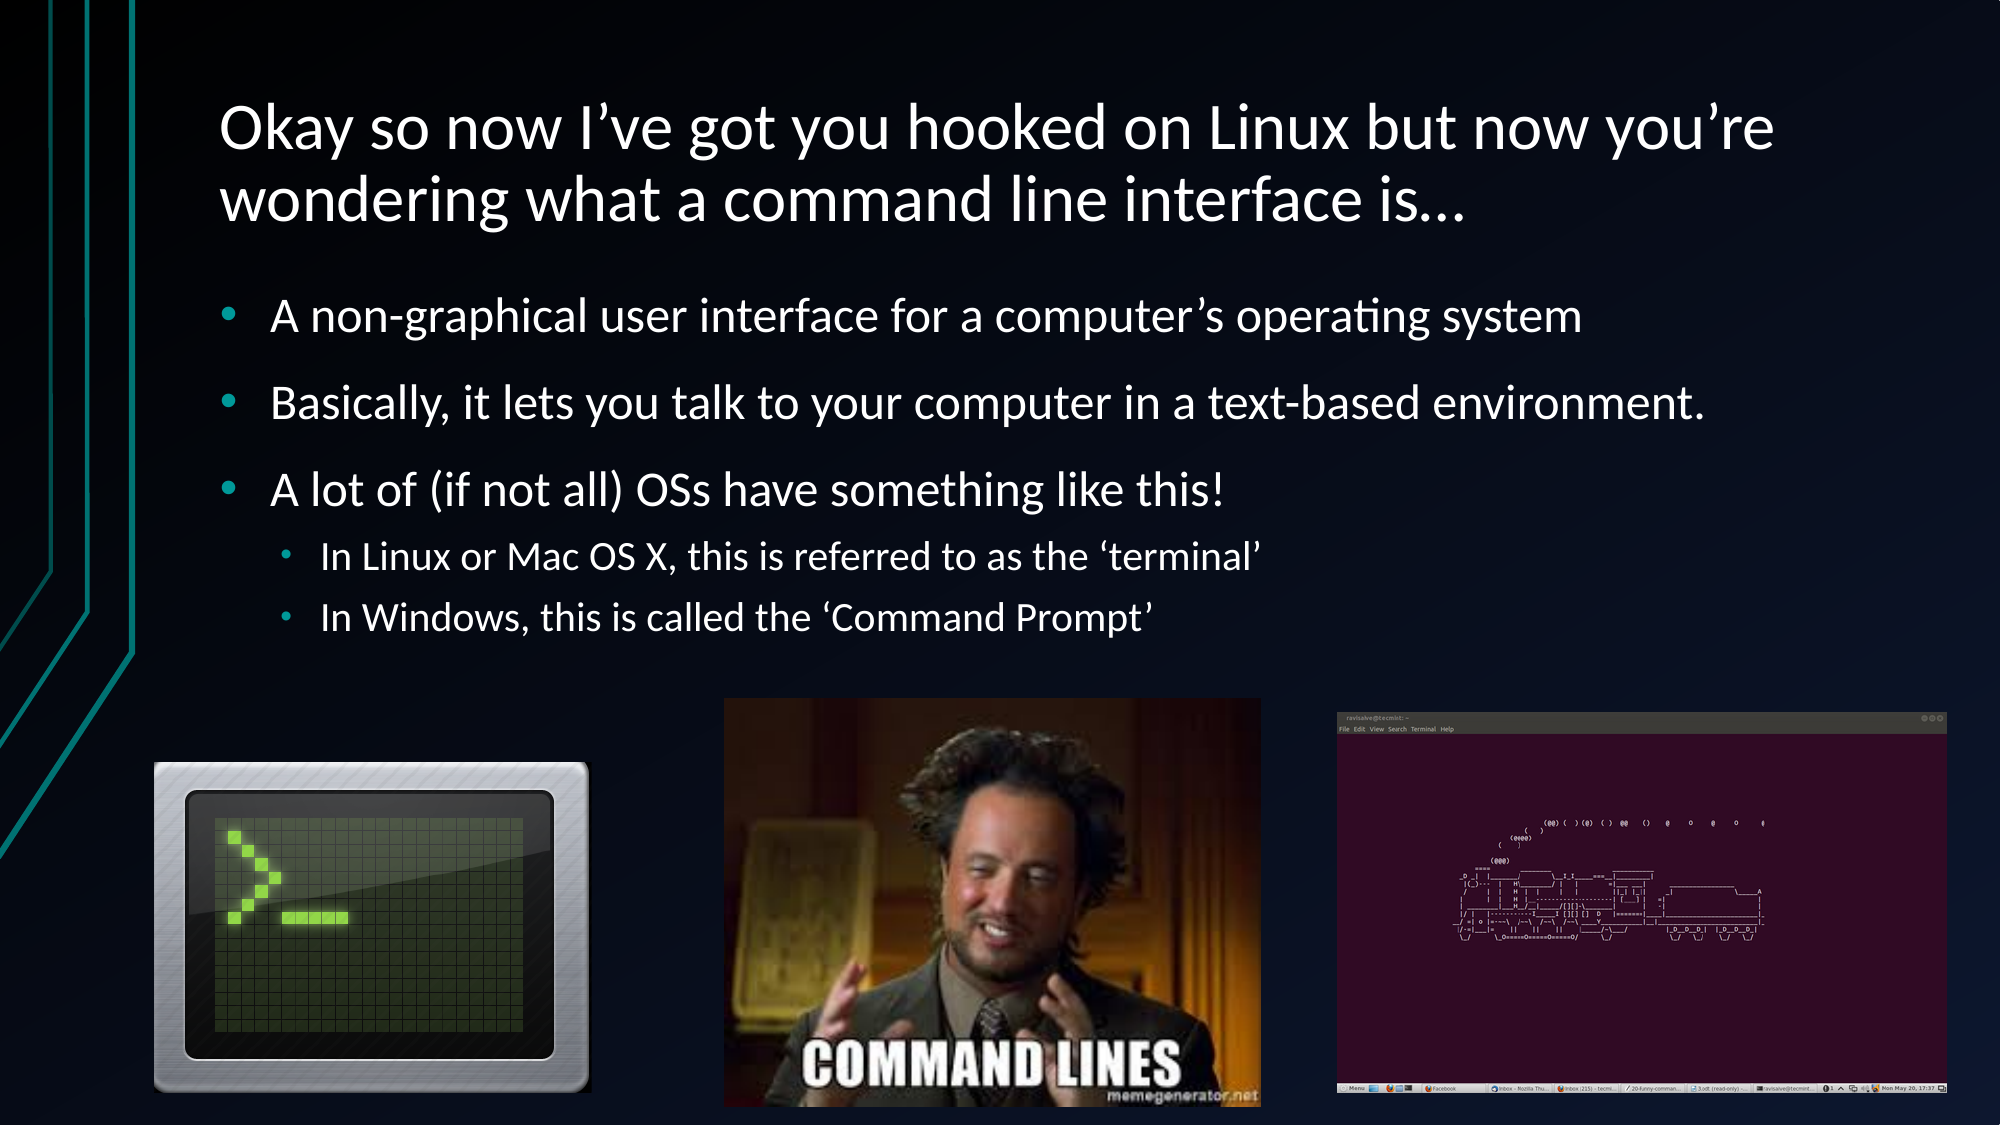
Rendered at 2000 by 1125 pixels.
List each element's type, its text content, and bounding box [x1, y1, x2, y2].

picture [724, 698, 1261, 1107]
title Okay so now I’ve got you hooked on Linux but now you’re wondering what a command line interface is… [199, 45, 1900, 246]
list A non-graphical user interface for a computer’s operating system Basically, it lets you talk to your computer in a text-based environment. A lot of (if not all) OSs have something like this! In Linux or Mac OS X, this is referred to as the ‘terminal’ In Windows, this is called the ‘Command Prompt’ [199, 279, 1900, 1012]
picture [153, 762, 592, 1094]
picture [1336, 712, 1947, 1094]
